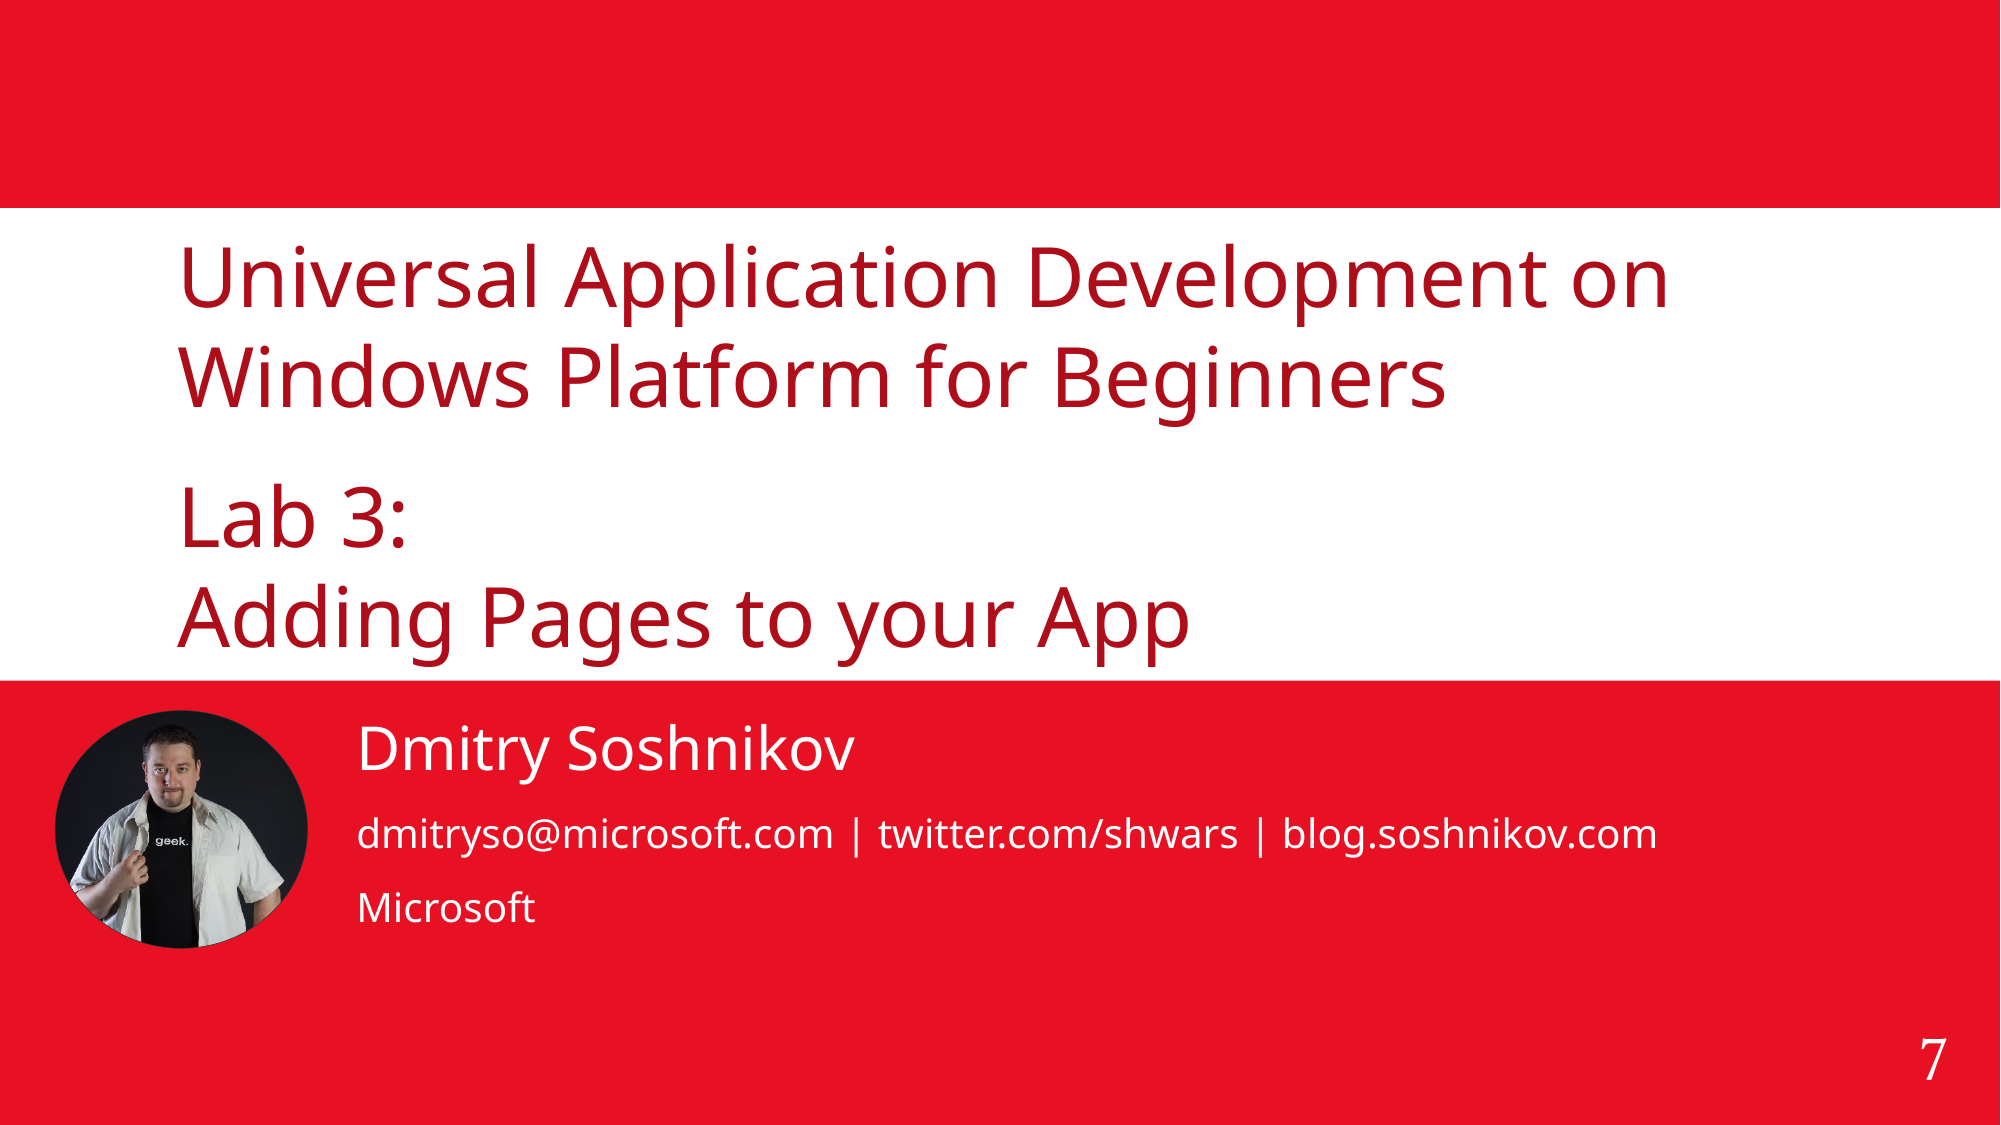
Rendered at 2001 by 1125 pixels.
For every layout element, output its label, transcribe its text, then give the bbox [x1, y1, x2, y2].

title Universal Application Development on Windows Platform for Beginners Lab 3: Adding Pages to your App [0, 208, 2000, 681]
subtitle Dmitry Soshnikov dmitryso@microsoft.com | twitter.com/shwars | blog.soshnikov.com Microsoft [350, 710, 1674, 949]
picture [55, 710, 308, 949]
